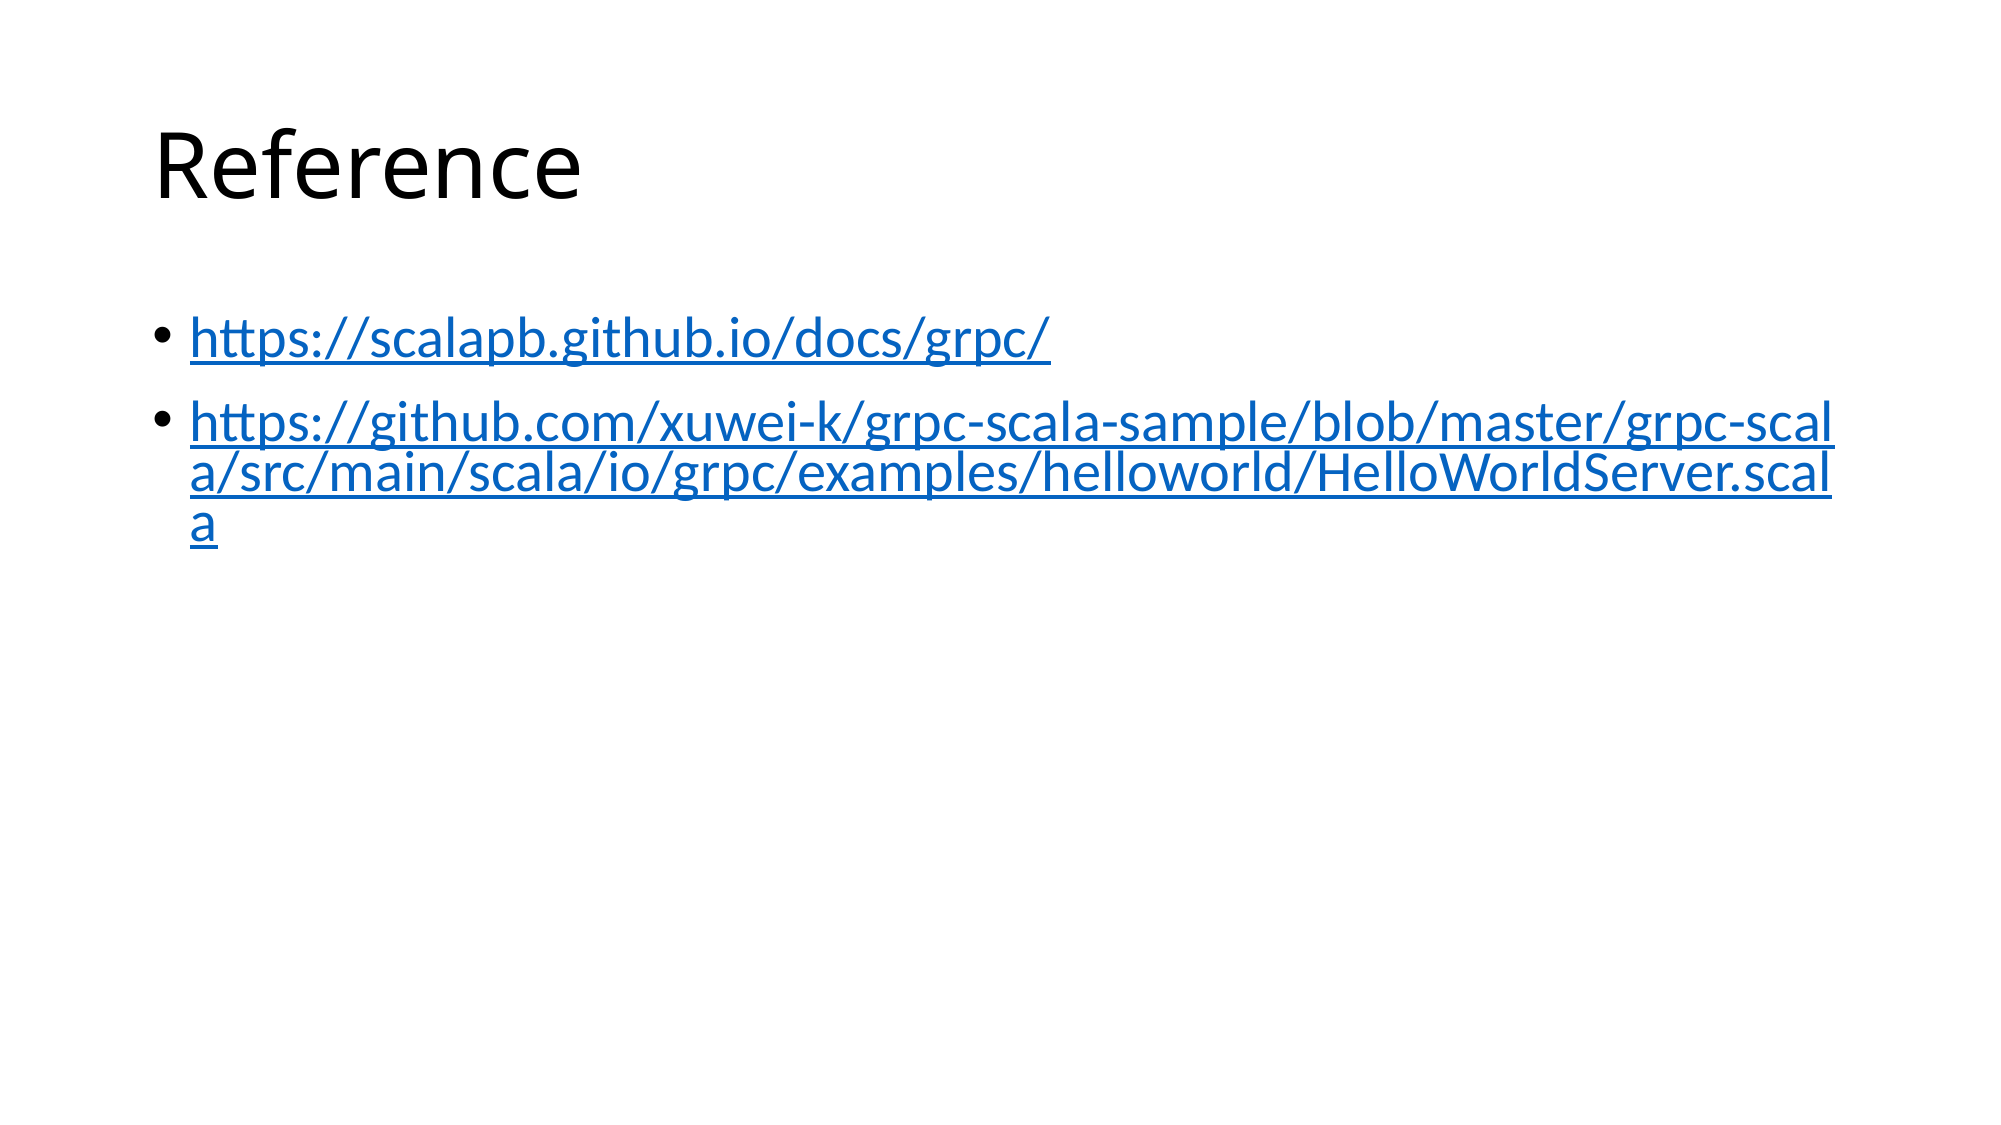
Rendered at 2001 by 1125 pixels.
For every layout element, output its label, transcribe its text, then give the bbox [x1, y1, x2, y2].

title Reference [137, 59, 1863, 278]
list https://scalapb.github.io/docs/grpc/ https://github.com/xuwei-k/grpc-scala-sample/blob/master/grpc-scala/src/main/scala/io/grpc/examples/helloworld/HelloWorldServer.scala [137, 299, 1863, 1014]
